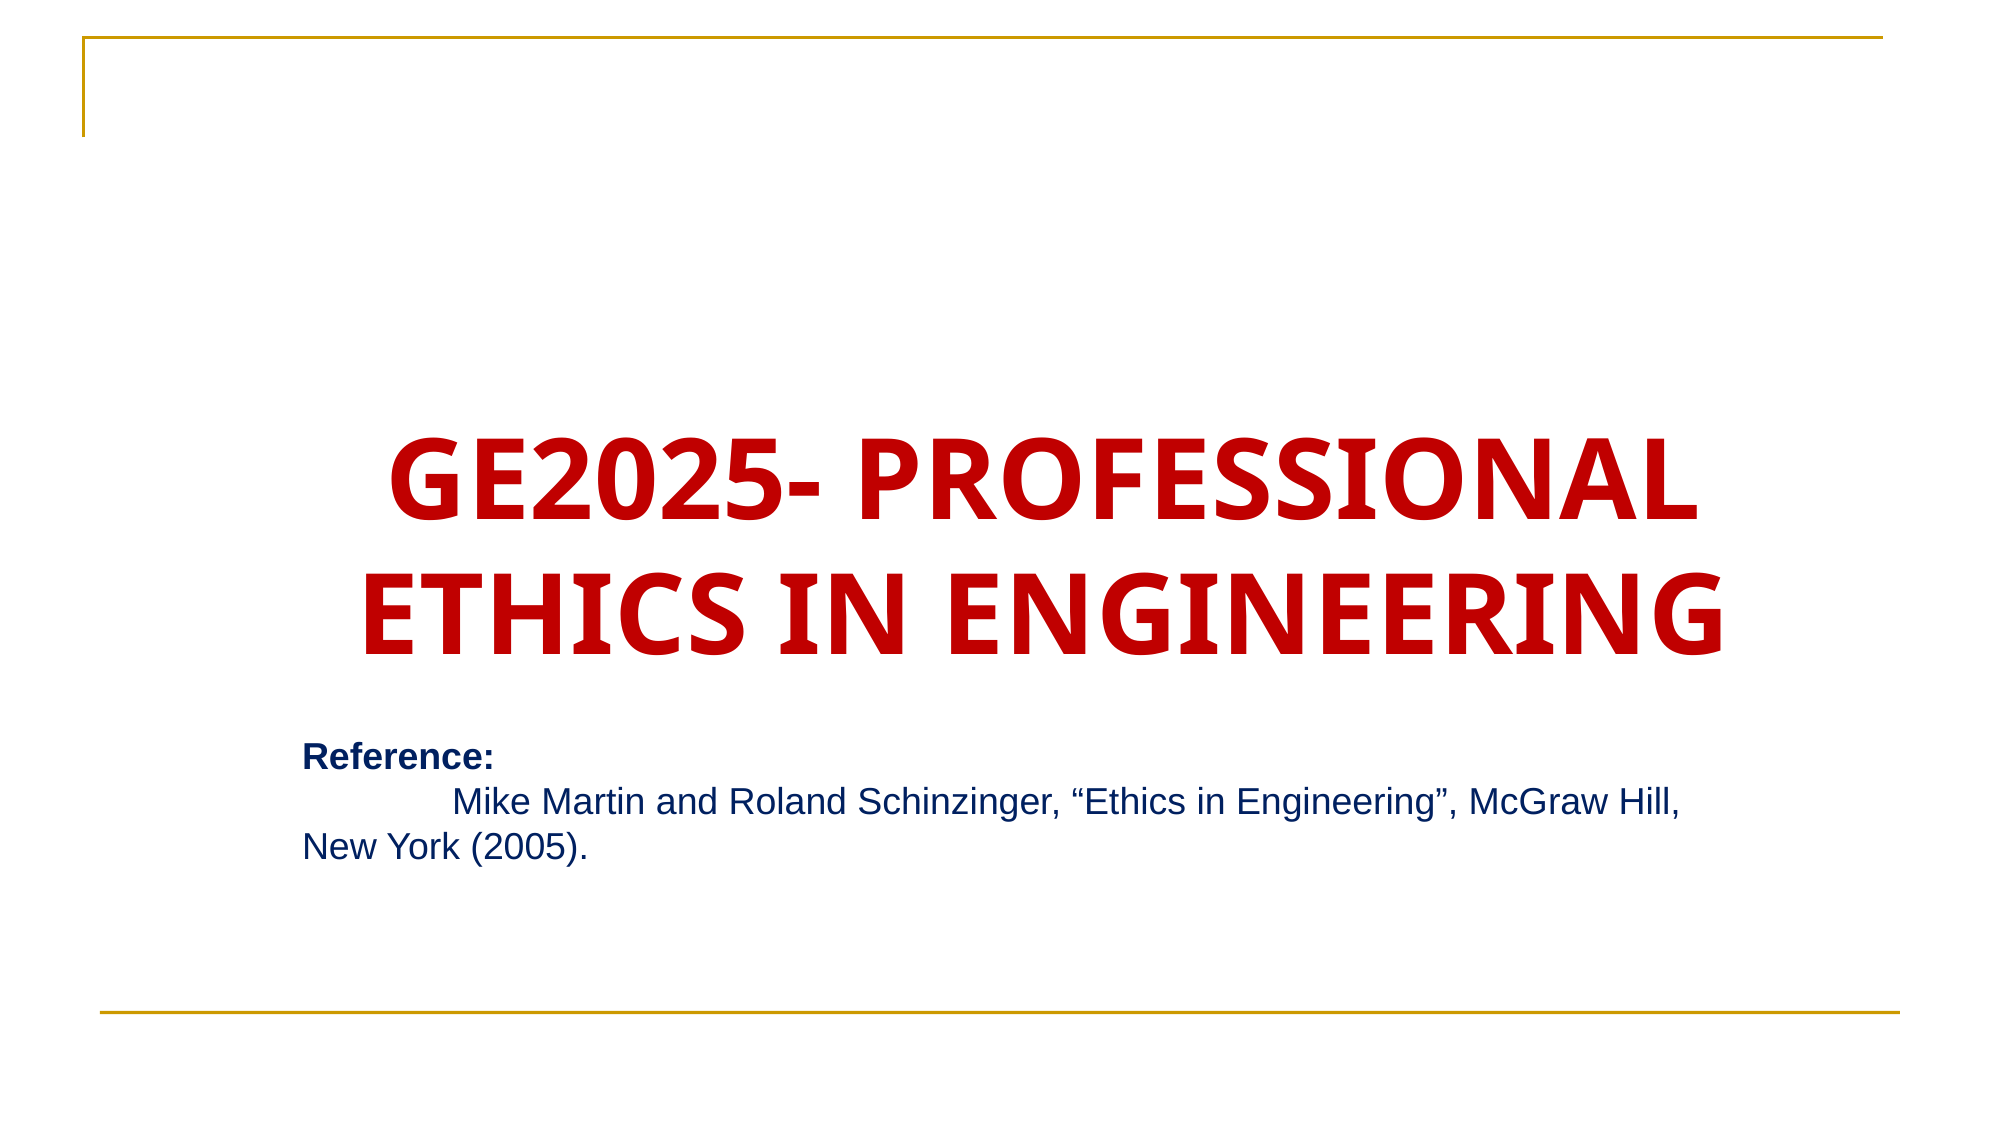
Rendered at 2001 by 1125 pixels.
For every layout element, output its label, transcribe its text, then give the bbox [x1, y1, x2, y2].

text_box GE2025- PROFESSIONAL ETHICS IN ENGINEERING [312, 399, 1775, 685]
text_box Reference: Mike Martin and Roland Schinzinger, “Ethics in Engineering”, McGraw Hill, New York (2005). [287, 724, 1725, 920]
